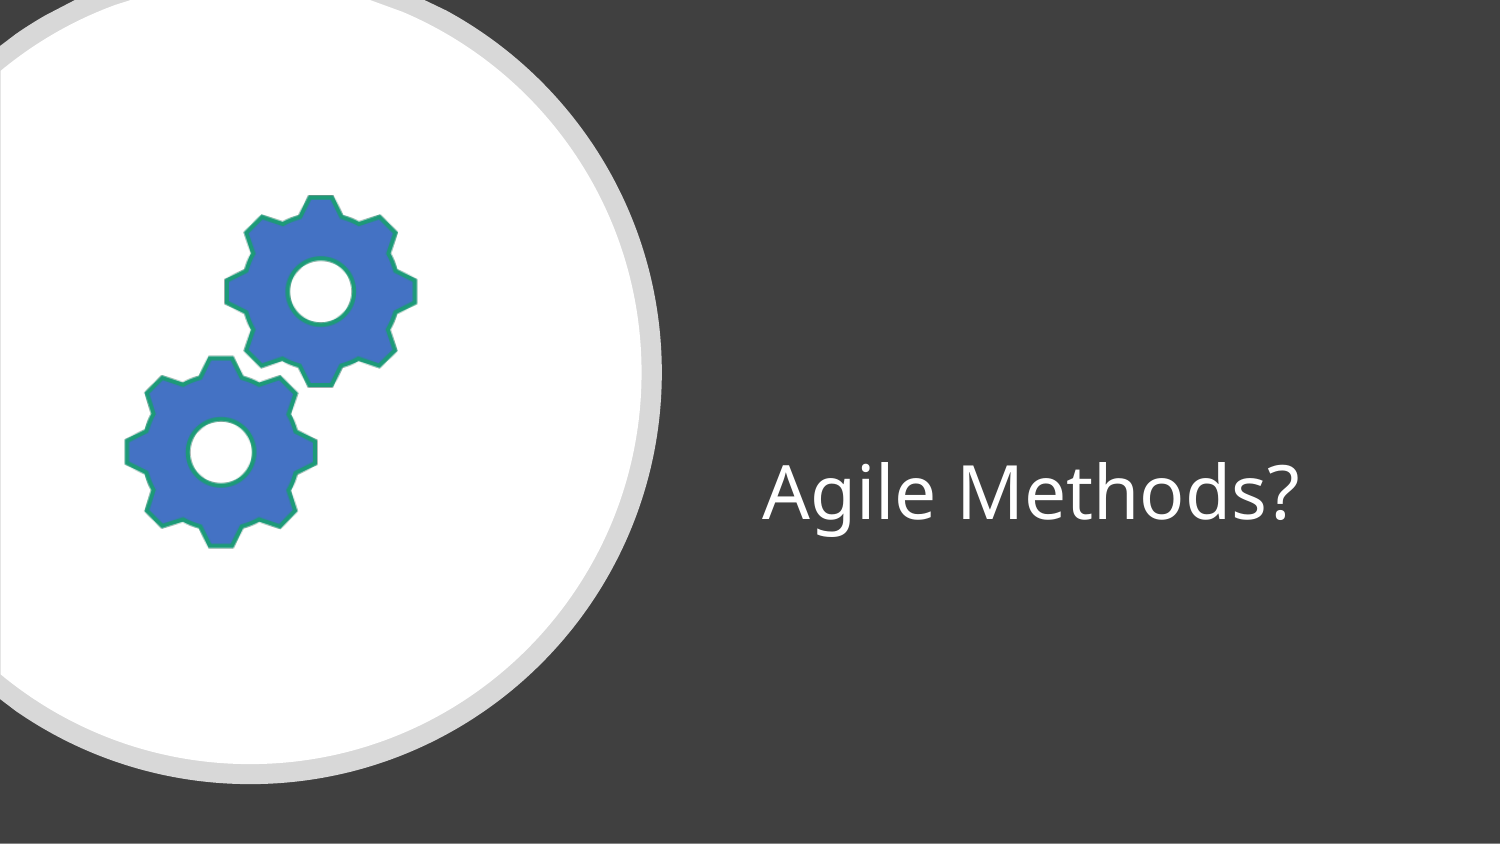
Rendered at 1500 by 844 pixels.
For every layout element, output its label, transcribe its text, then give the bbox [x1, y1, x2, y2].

title Agile Methods? [747, 447, 1402, 704]
picture [59, 160, 483, 584]
text_box [0, 0, 1500, 844]
text_box [0, 0, 663, 786]
text_box [0, 0, 643, 766]
